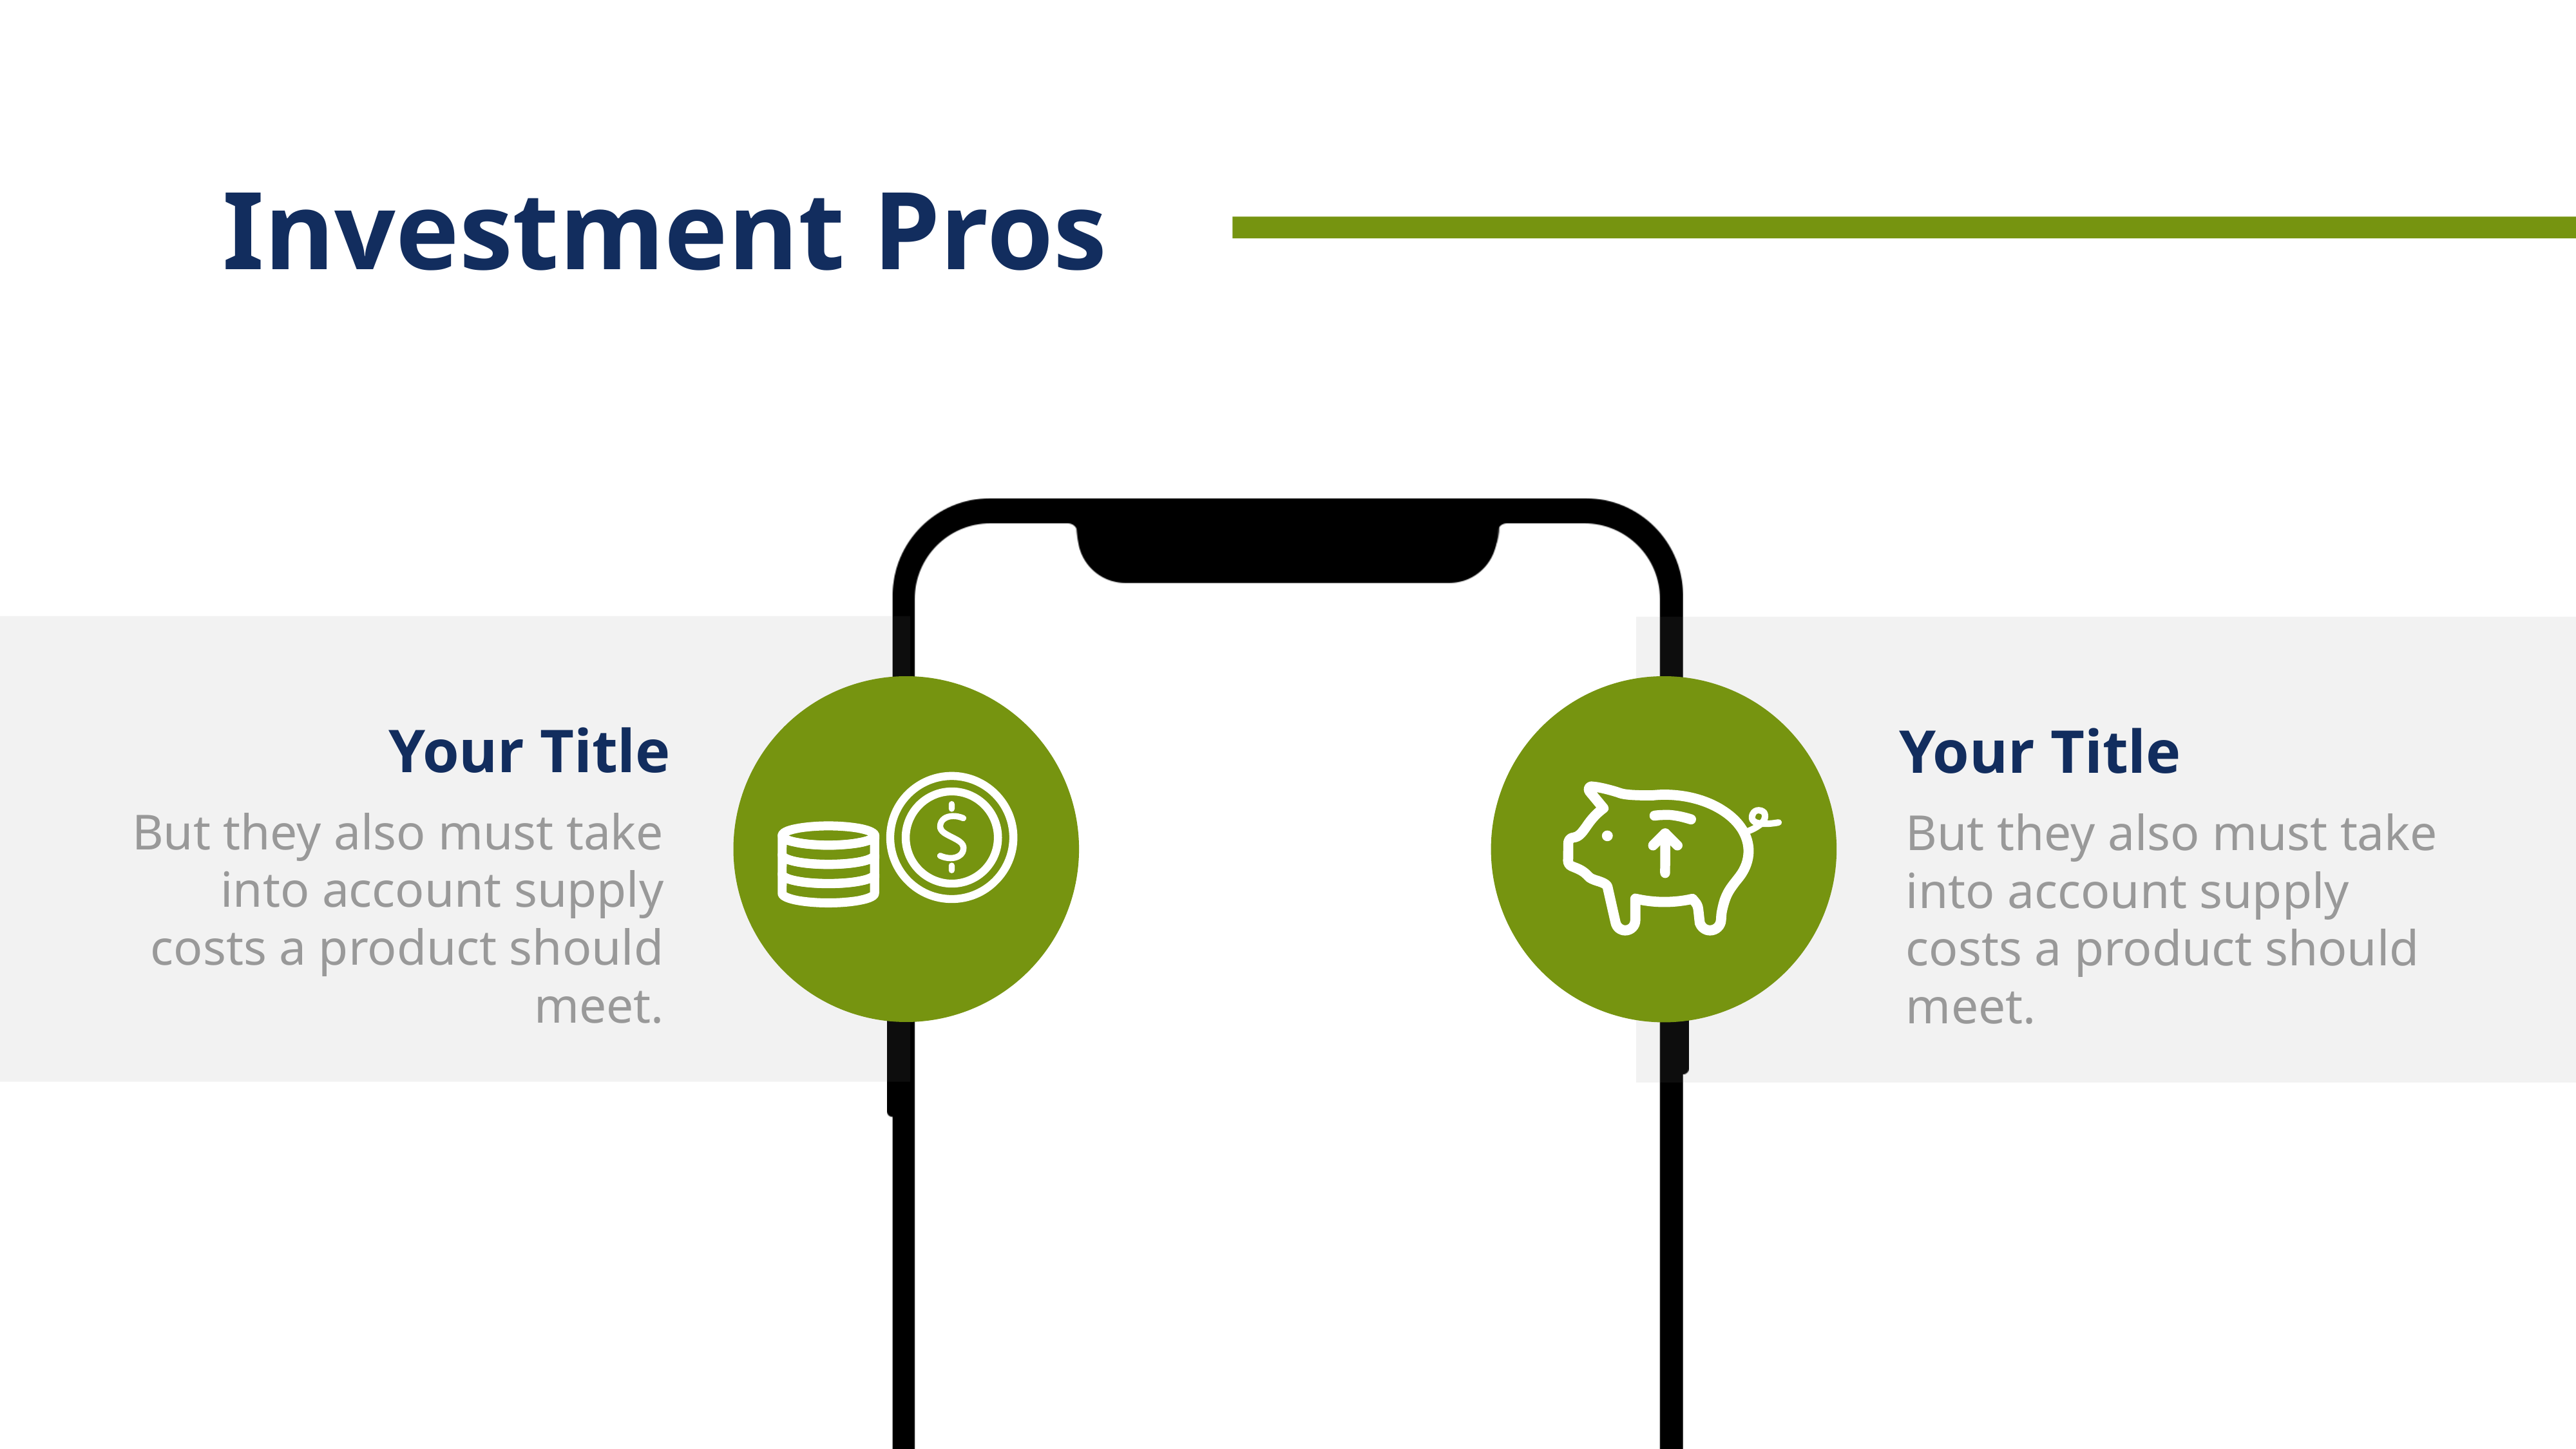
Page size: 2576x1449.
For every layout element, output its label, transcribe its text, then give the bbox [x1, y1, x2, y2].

picture [887, 498, 1689, 1449]
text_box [72, 708, 687, 989]
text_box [1491, 676, 1837, 1023]
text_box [733, 676, 1080, 1022]
text_box [1689, 616, 2576, 1083]
text_box [1232, 216, 2576, 239]
text_box Investment Pros [213, 157, 1326, 296]
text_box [1883, 709, 2499, 989]
text_box [0, 615, 887, 1083]
